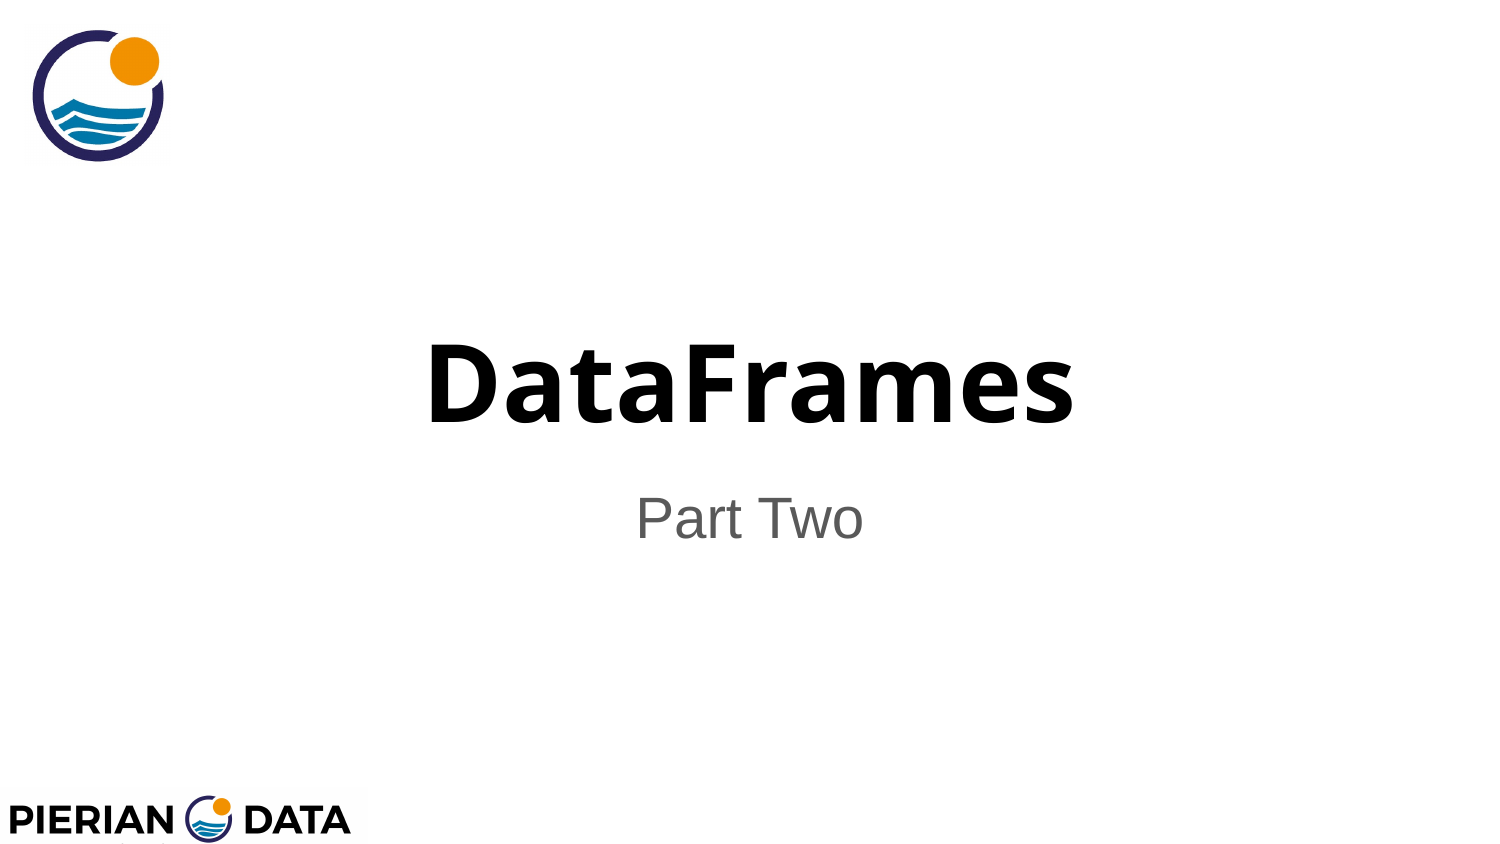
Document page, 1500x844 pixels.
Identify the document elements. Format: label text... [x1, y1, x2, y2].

subtitle Part Two [51, 464, 1449, 595]
title DataFrames [51, 122, 1449, 459]
picture [0, 787, 368, 844]
picture [24, 24, 172, 167]
